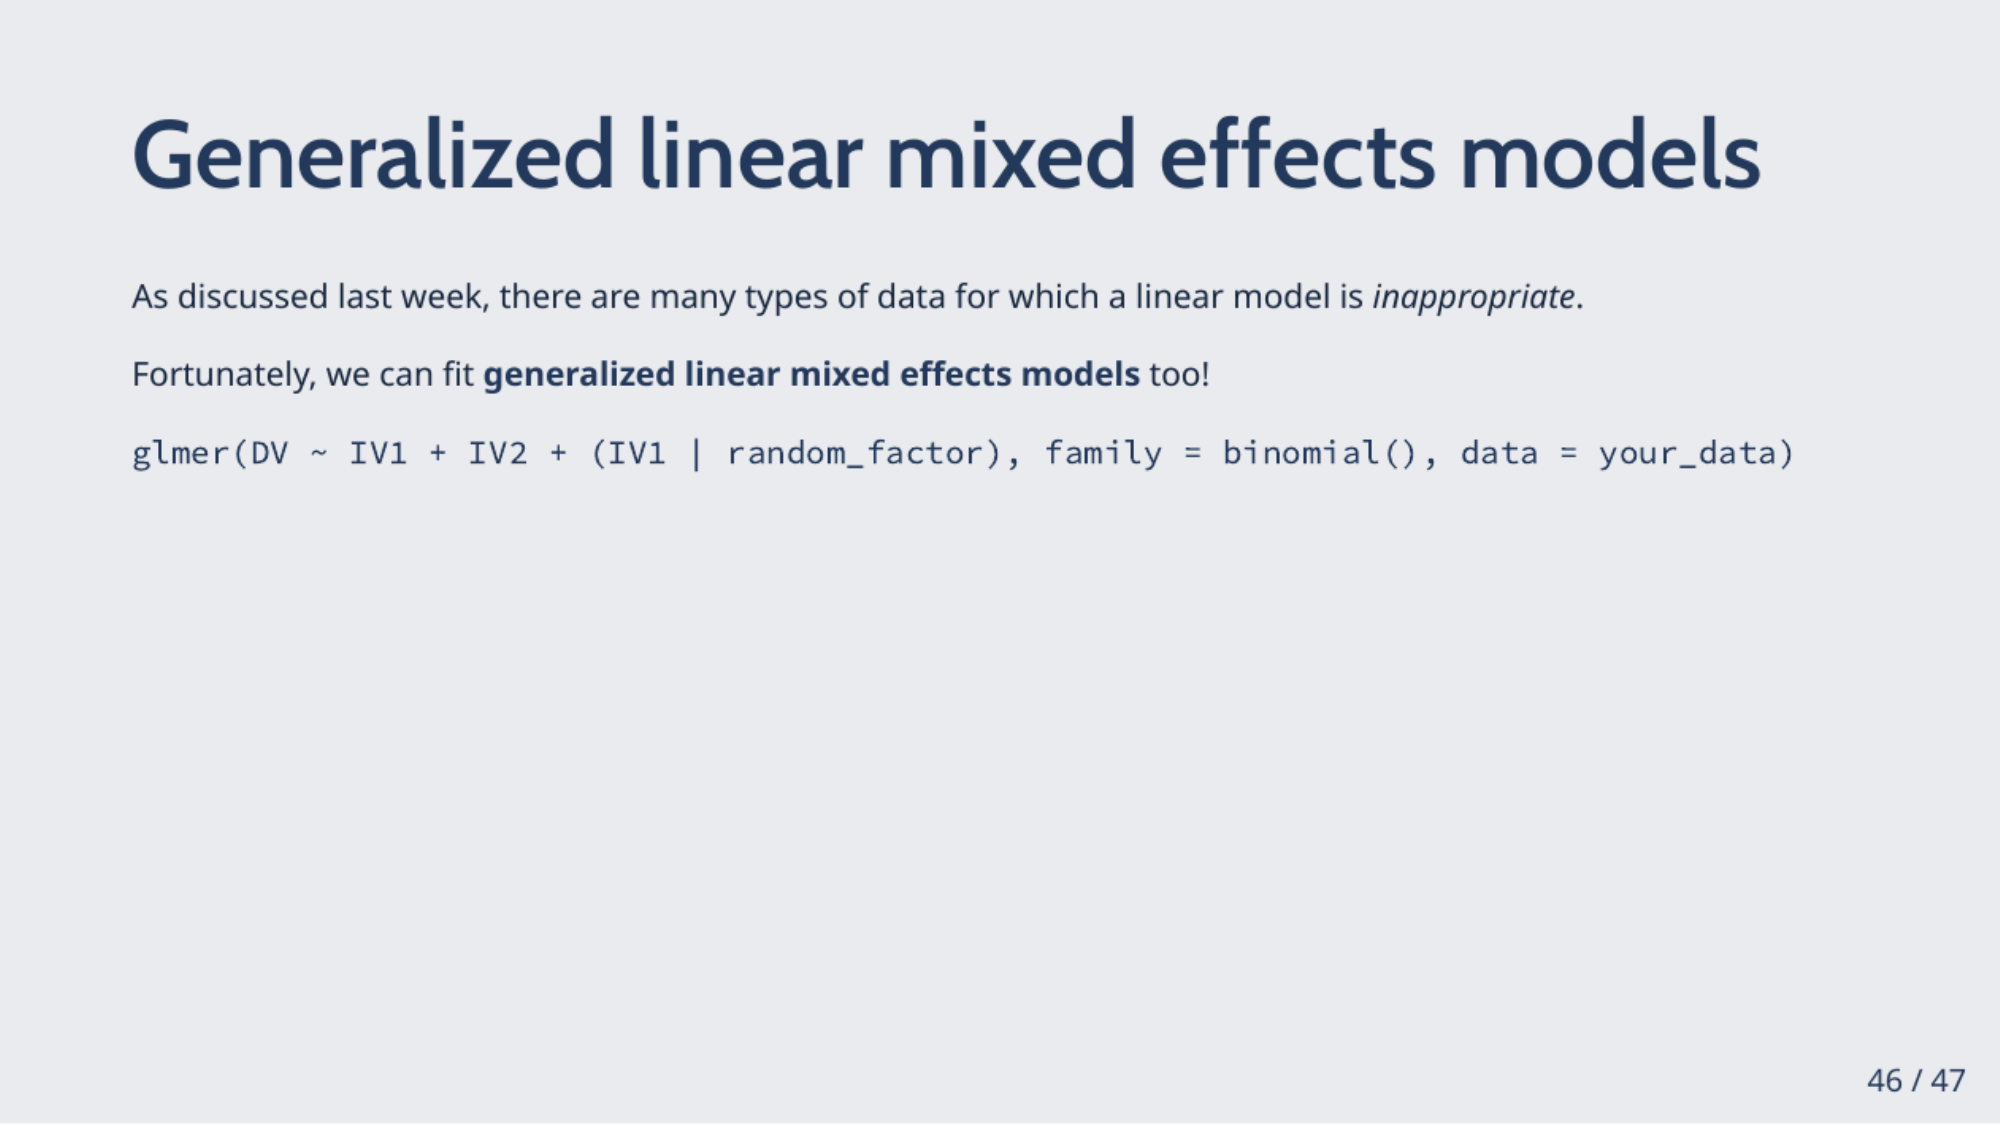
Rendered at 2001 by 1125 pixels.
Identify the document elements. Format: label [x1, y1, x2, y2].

list [0, 0, 2000, 1125]
